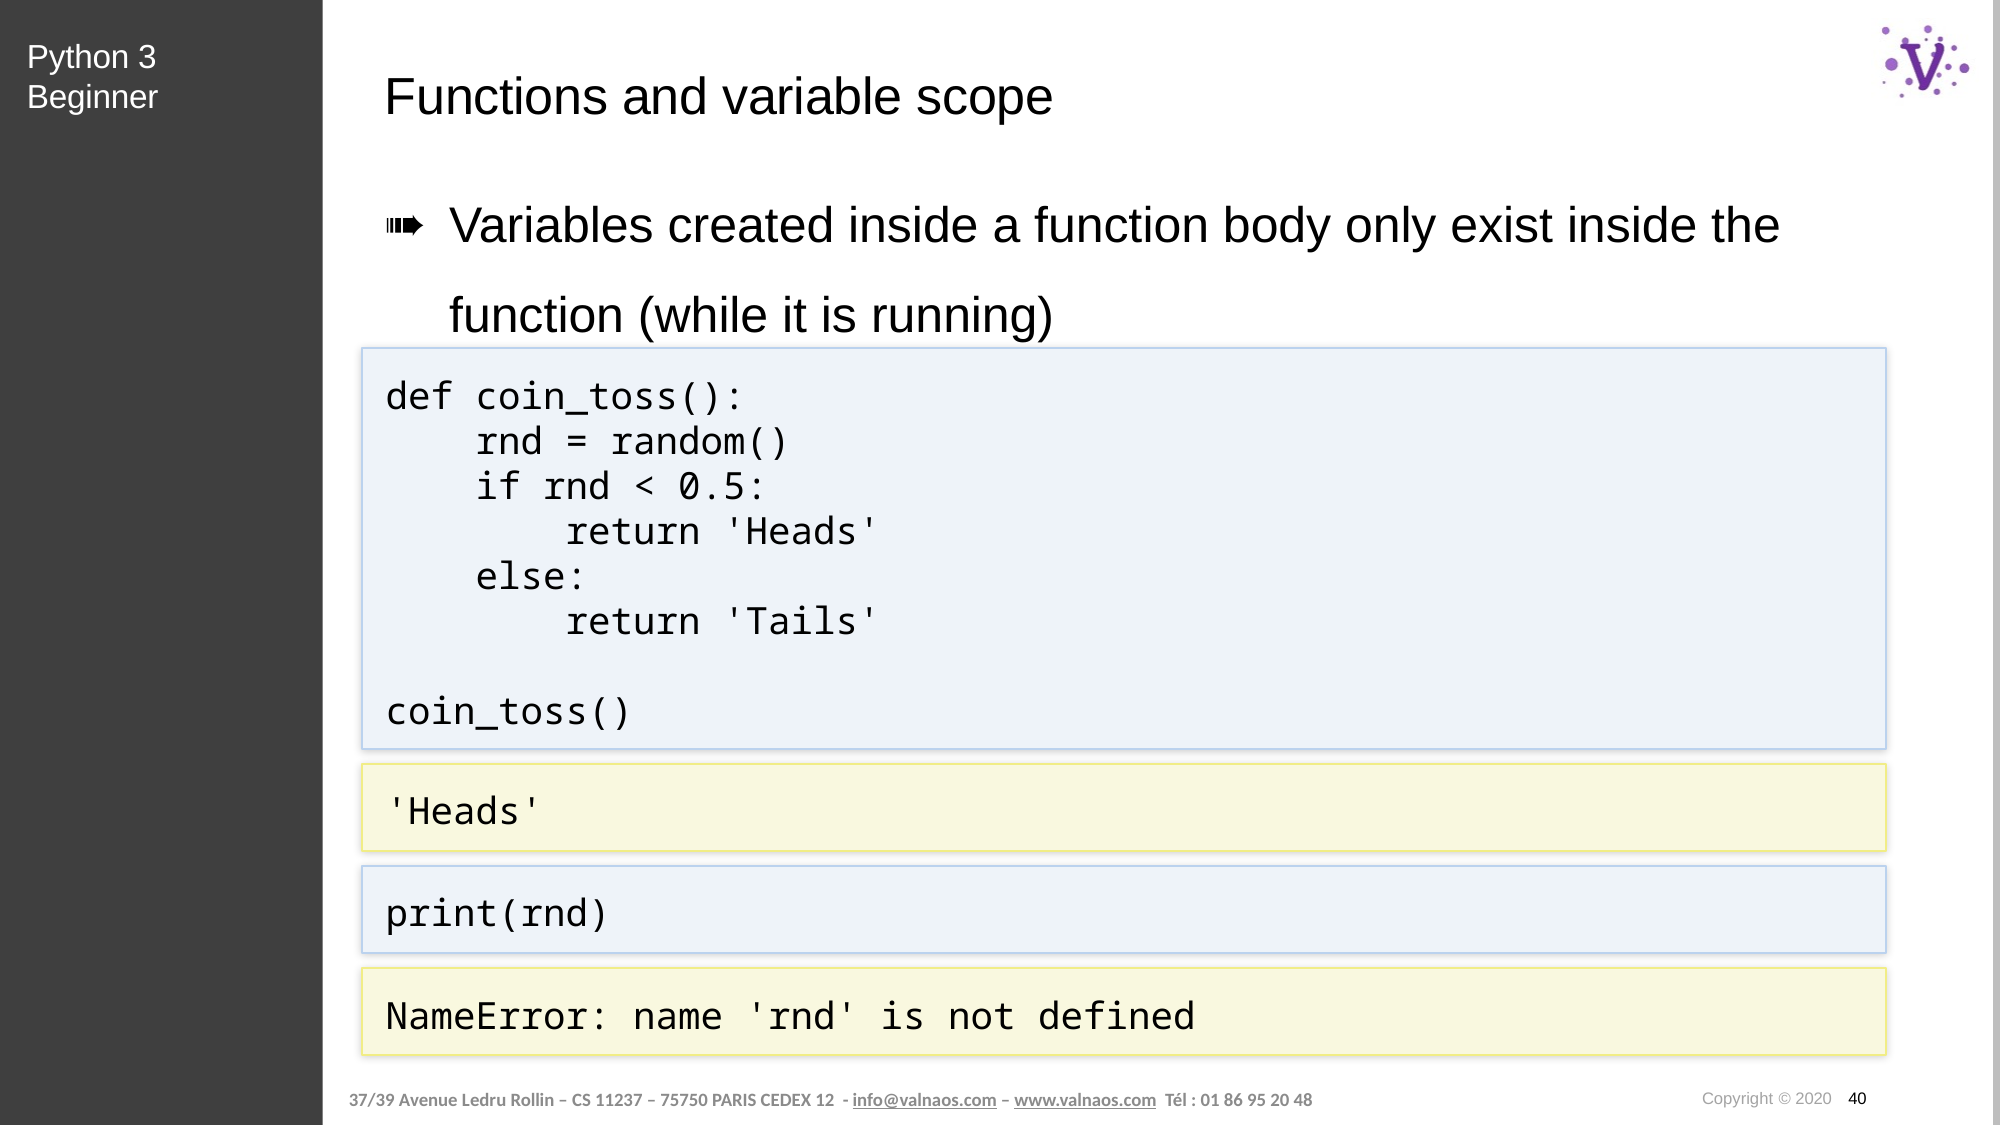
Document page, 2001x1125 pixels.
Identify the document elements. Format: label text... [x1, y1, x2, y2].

slide_number Copyright © 2020 40 [1700, 1087, 1959, 1125]
text_box Python 3 Beginner [24, 35, 297, 116]
text_box print(rnd) [361, 865, 1886, 953]
list Variables created inside a function body only exist inside the function (while it is running) [113, 162, 1887, 801]
picture [1871, 18, 1979, 106]
text_box 'Heads' [361, 763, 1886, 851]
text_box NameError: name 'rnd' is not defined [361, 968, 1886, 1056]
text_box def coin_toss(): rnd = random() if rnd < 0.5: return 'Heads' else: return 'Tails' coin_toss() [361, 348, 1886, 749]
title Functions and variable scope [128, 62, 1872, 162]
